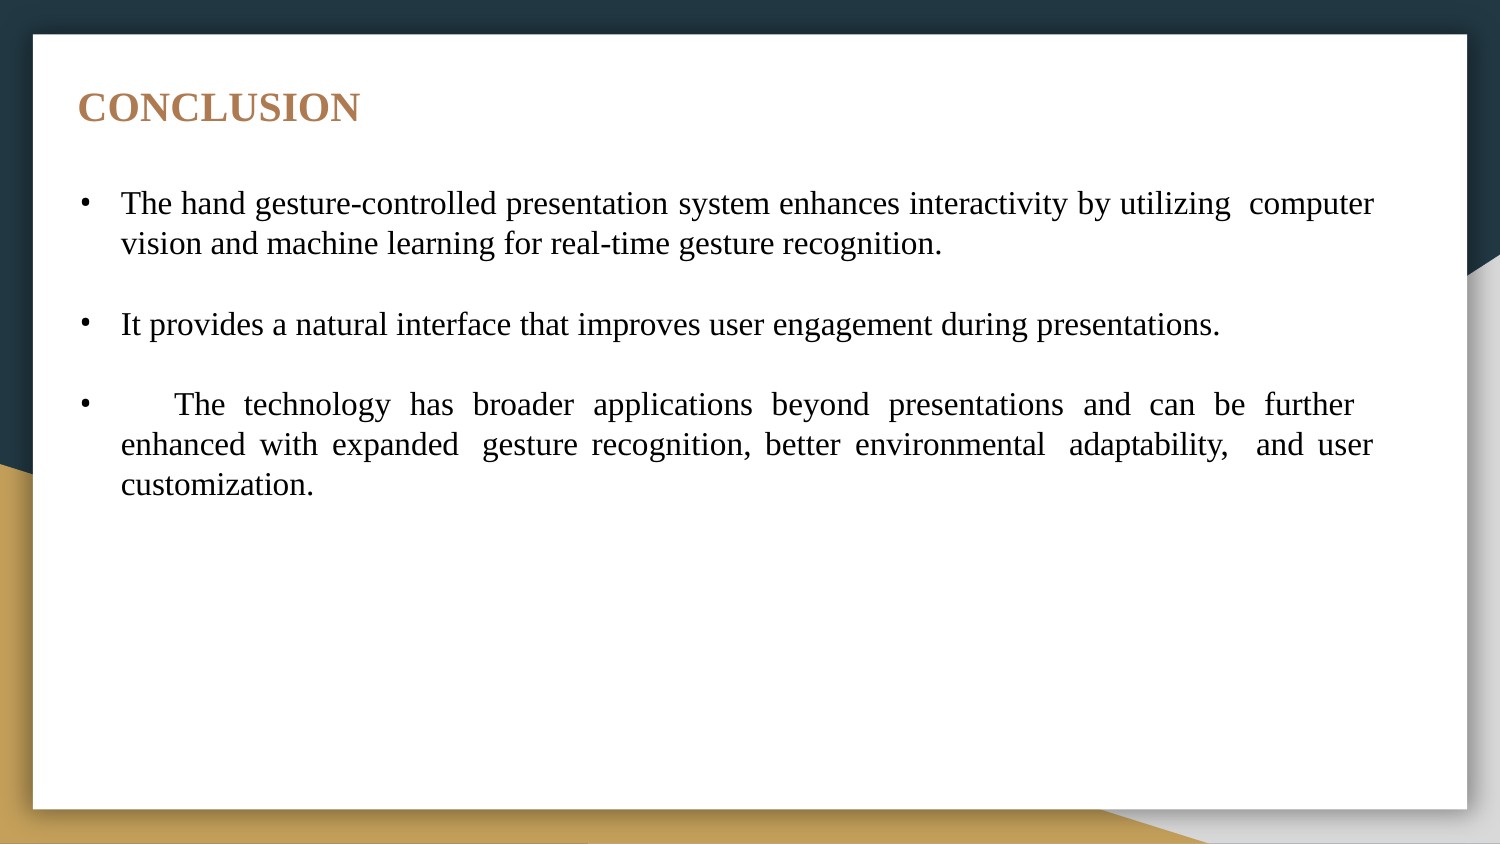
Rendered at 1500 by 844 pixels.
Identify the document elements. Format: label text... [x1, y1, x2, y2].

picture [0, 0, 1500, 844]
text_box CONCLUSION The hand gesture-controlled presentation system enhances interactivity by utilizing computer vision and machine learning for real-time gesture recognition. It provides a natural interface that improves user engagement during presentations. The technology has broader applications beyond presentations and can be further enhanced with expanded gesture recognition, better environmental adaptability, and user customization. [62, 71, 1390, 700]
